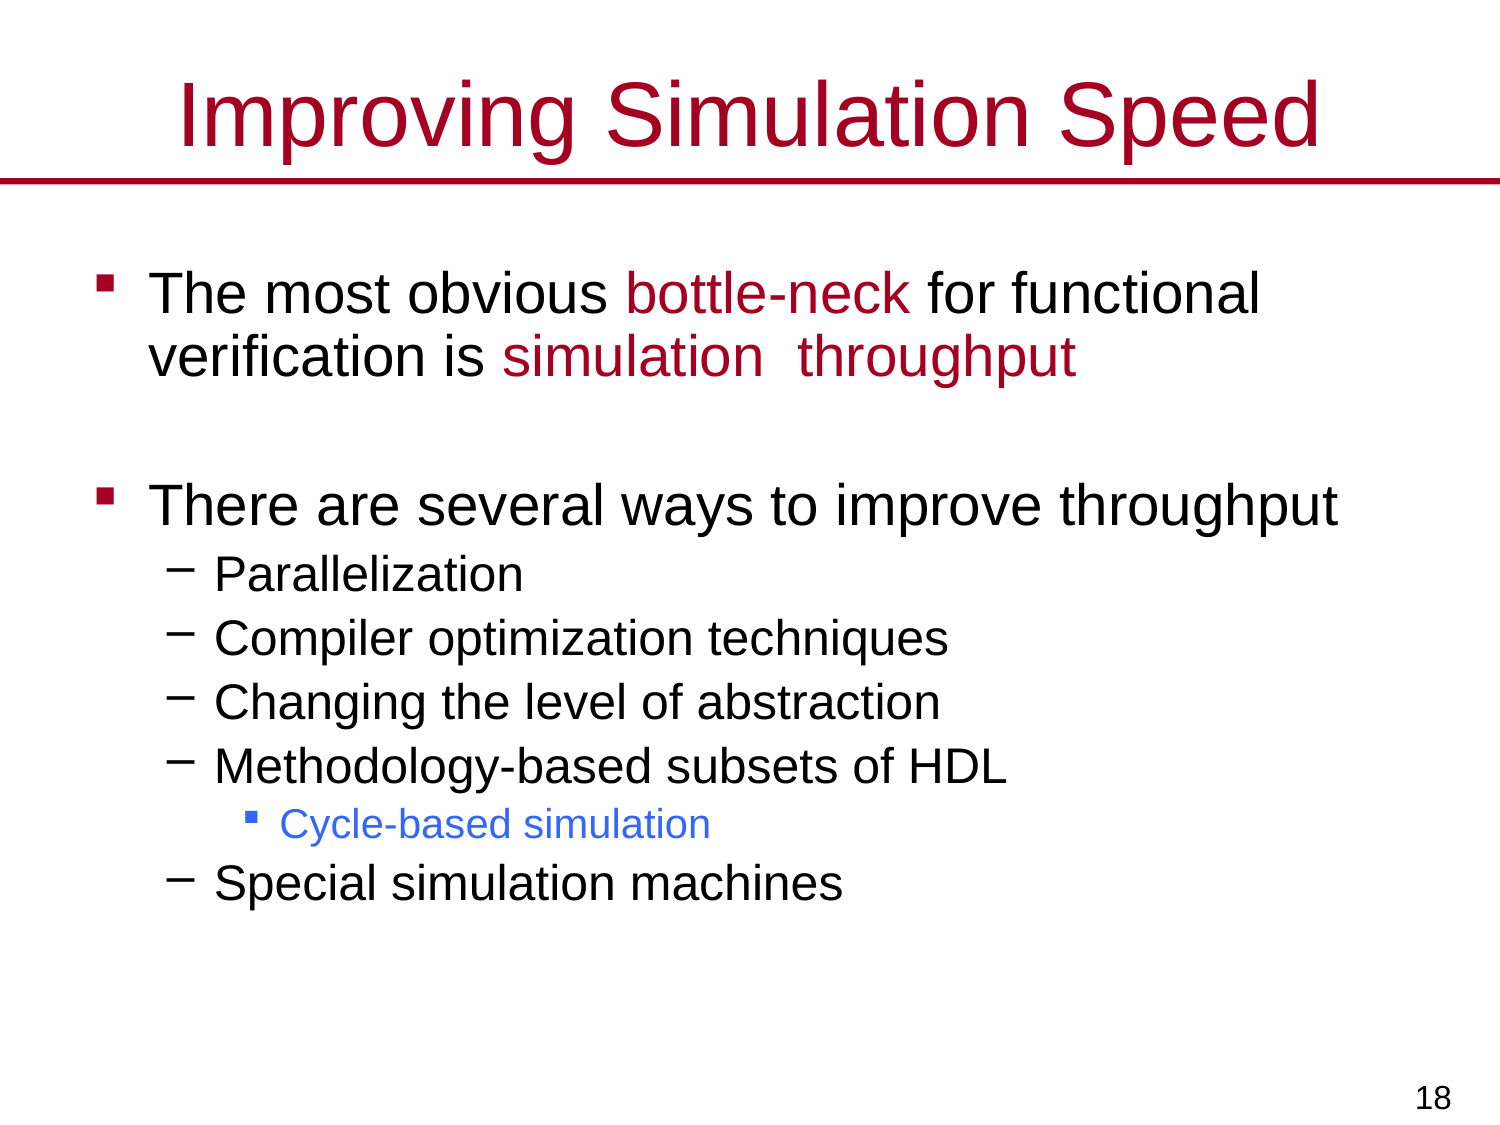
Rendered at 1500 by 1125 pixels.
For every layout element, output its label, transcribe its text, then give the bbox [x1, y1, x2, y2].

title Improving Simulation Speed [0, 44, 1500, 175]
list The most obvious bottle-neck for functional verification is simulation throughput There are several ways to improve throughput Parallelization Compiler optimization techniques Changing the level of abstraction Methodology-based subsets of HDL Cycle-based simulation Special simulation machines [76, 255, 1428, 1026]
